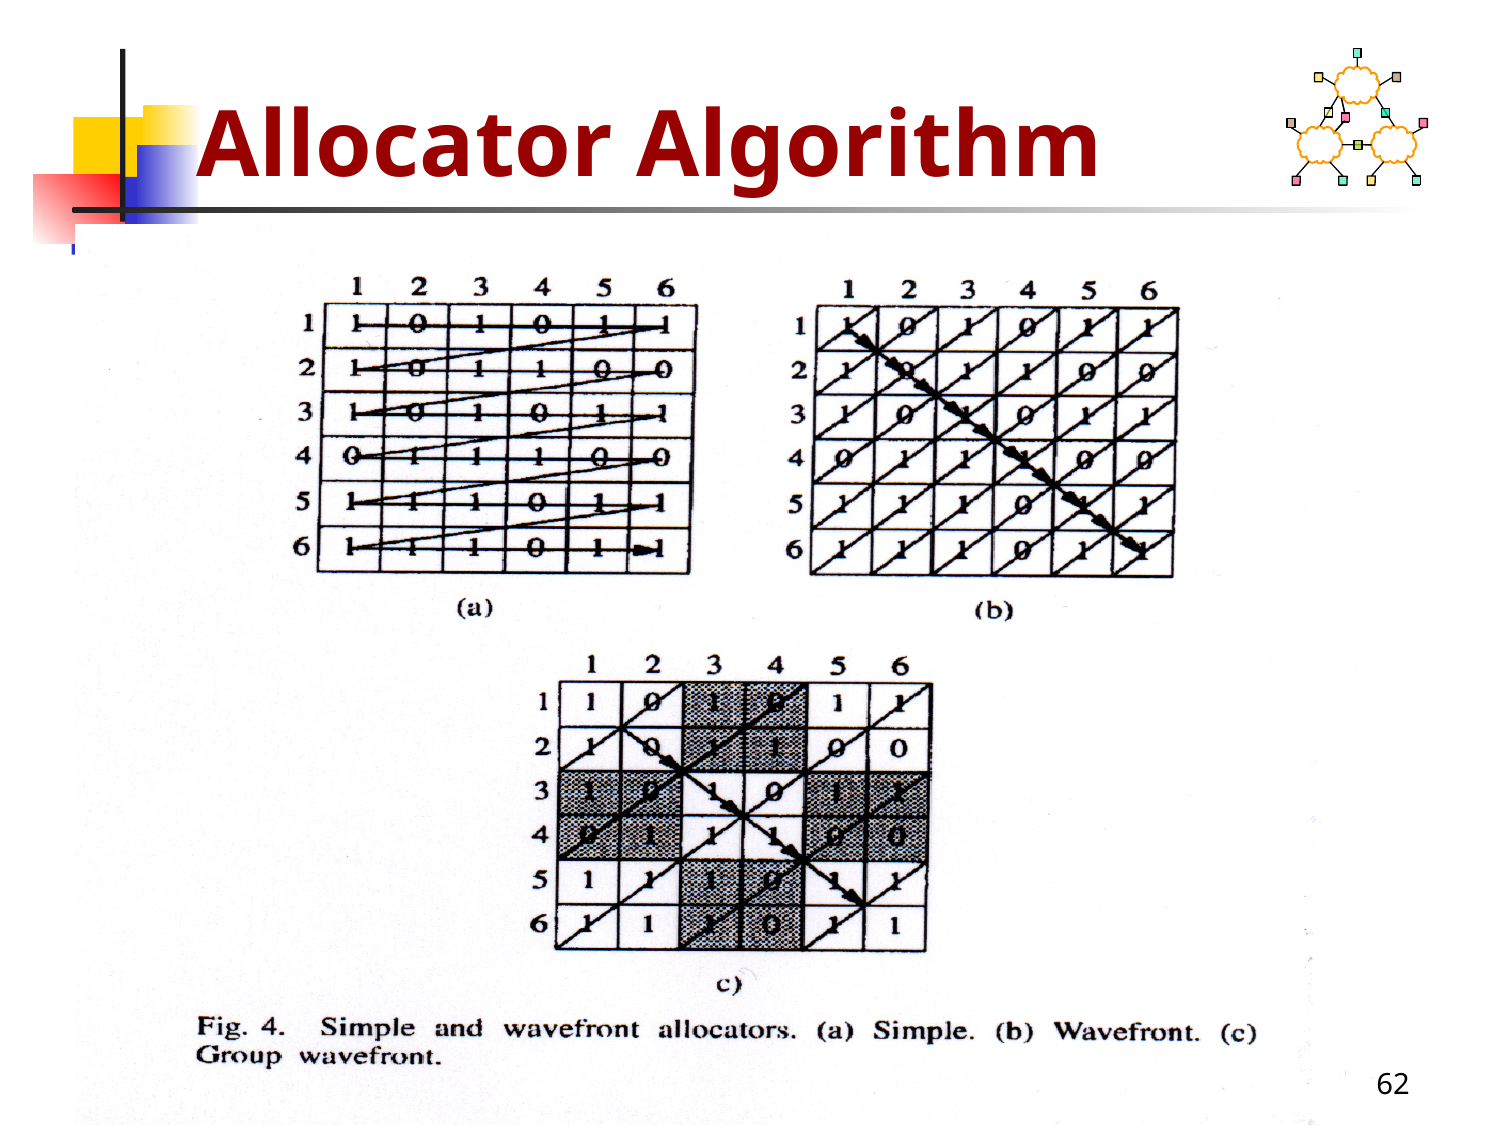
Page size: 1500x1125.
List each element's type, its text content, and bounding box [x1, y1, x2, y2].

title Allocator Algorithm [181, 33, 1453, 202]
slide_number 62 [1379, 1037, 1426, 1113]
picture [74, 224, 1376, 1125]
